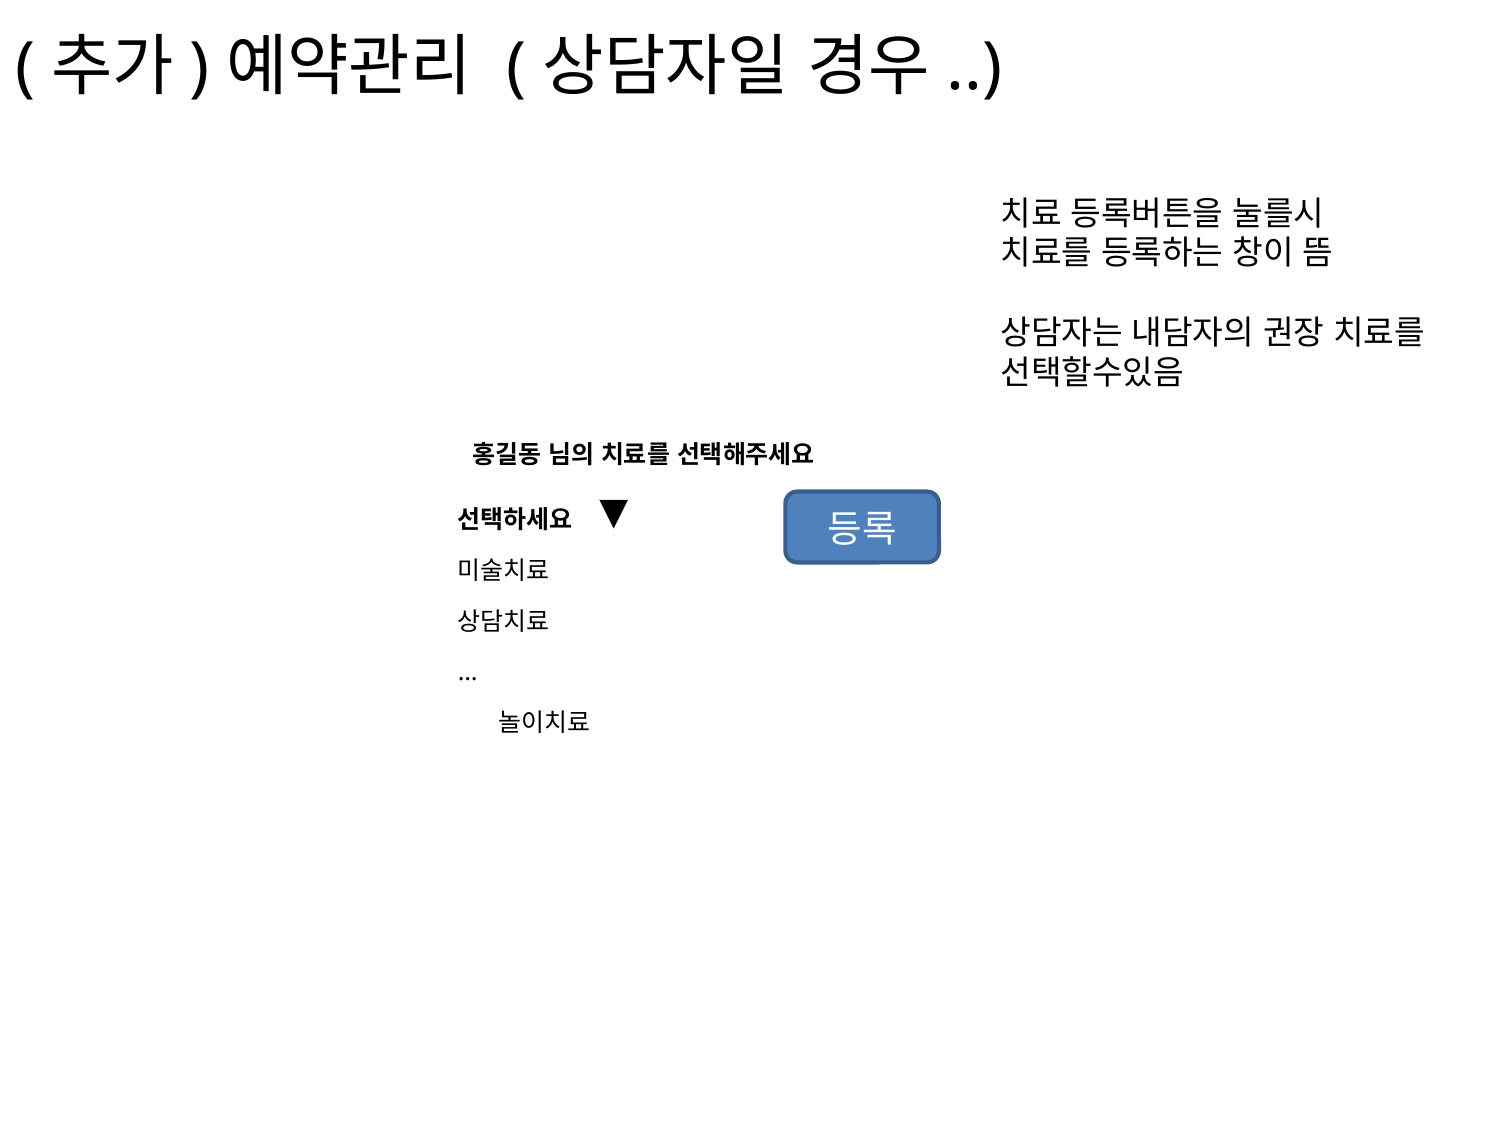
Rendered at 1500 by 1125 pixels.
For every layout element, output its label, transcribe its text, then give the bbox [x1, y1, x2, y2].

text_box 치료 등록버튼을 눌를시 치료를 등록하는 창이 뜸 상담자는 내담자의 권장 치료를 선택할수있음 [986, 184, 1500, 399]
text_box ▼ [584, 479, 644, 540]
table_cell … [443, 646, 645, 695]
table_cell [301, 479, 584, 594]
table_header 선택하세요 [443, 492, 645, 543]
table_cell 미술치료 [443, 543, 645, 594]
table_cell 놀이치료 [443, 695, 645, 746]
text_box (추가)예약관리 (상담자일 경우..) [0, 0, 1457, 127]
table_header 홍길동 님의 치료를 선택해주세요 [301, 427, 986, 479]
text_box 등록 [783, 489, 942, 565]
table_cell 상담치료 [443, 594, 645, 646]
table_cell [644, 479, 986, 594]
